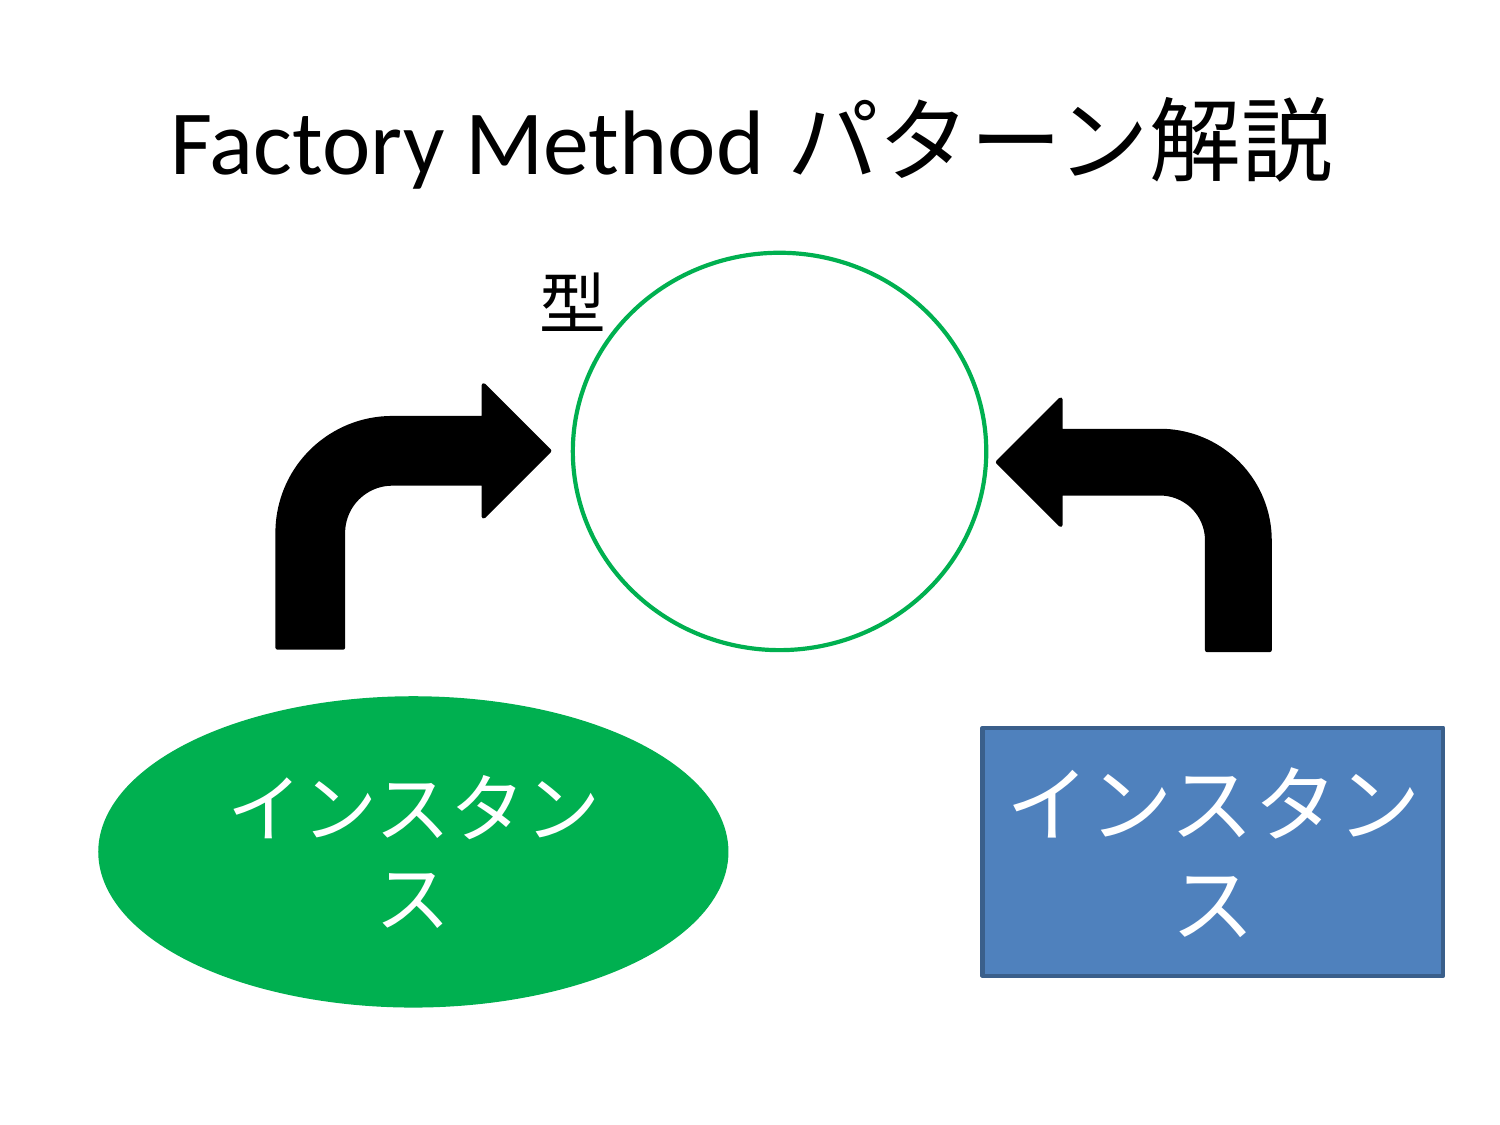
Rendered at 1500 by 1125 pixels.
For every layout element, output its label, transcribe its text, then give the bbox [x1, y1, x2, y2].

text_box [275, 383, 552, 650]
text_box インスタンス [980, 726, 1445, 978]
text_box インスタンス [98, 696, 729, 1008]
text_box [570, 250, 989, 653]
text_box 型 [524, 254, 621, 349]
text_box [995, 397, 1272, 653]
title Factory Methodパターン解説 [76, 44, 1427, 232]
